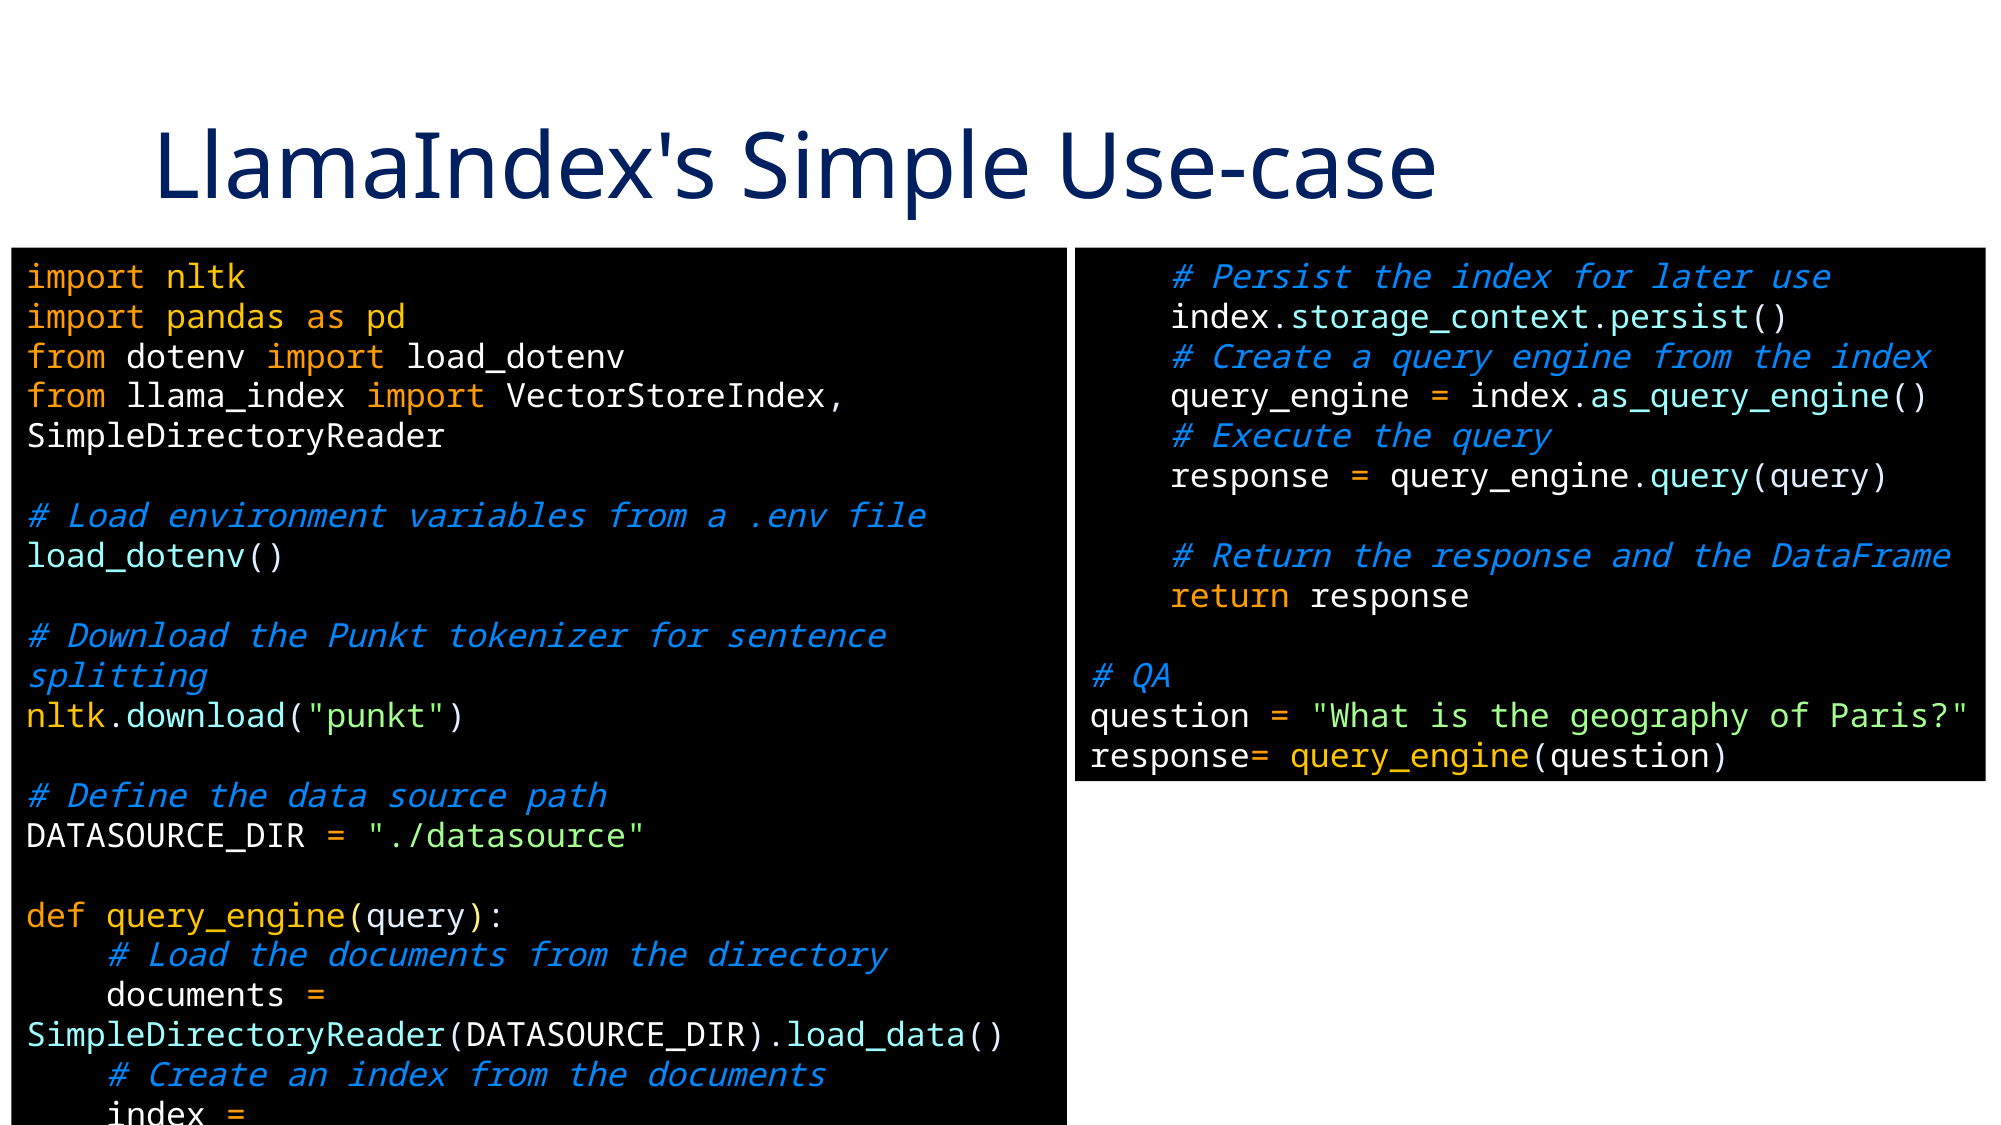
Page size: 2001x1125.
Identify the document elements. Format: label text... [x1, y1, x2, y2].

text_box # Persist the index for later use index.storage_context.persist() # Create a query engine from the index query_engine = index.as_query_engine() # Execute the query response = query_engine.query(query) # Return the response and the DataFrame return response # QA question = "What is the geography of Paris?" response= query_engine(question) [1075, 247, 1986, 782]
text_box import nltk import pandas as pd from dotenv import load_dotenv from llama_index import VectorStoreIndex, SimpleDirectoryReader # Load environment variables from a .env file load_dotenv() # Download the Punkt tokenizer for sentence splitting nltk.download("punkt") # Define the data source path DATASOURCE_DIR = "./datasource" def query_engine(query): # Load the documents from the directory documents = SimpleDirectoryReader(DATASOURCE_DIR).load_data() # Create an index from the documents index = VectorStoreIndex.from_documents(documents) [11, 247, 1067, 1125]
title LlamaIndex's Simple Use-case [137, 59, 1863, 278]
